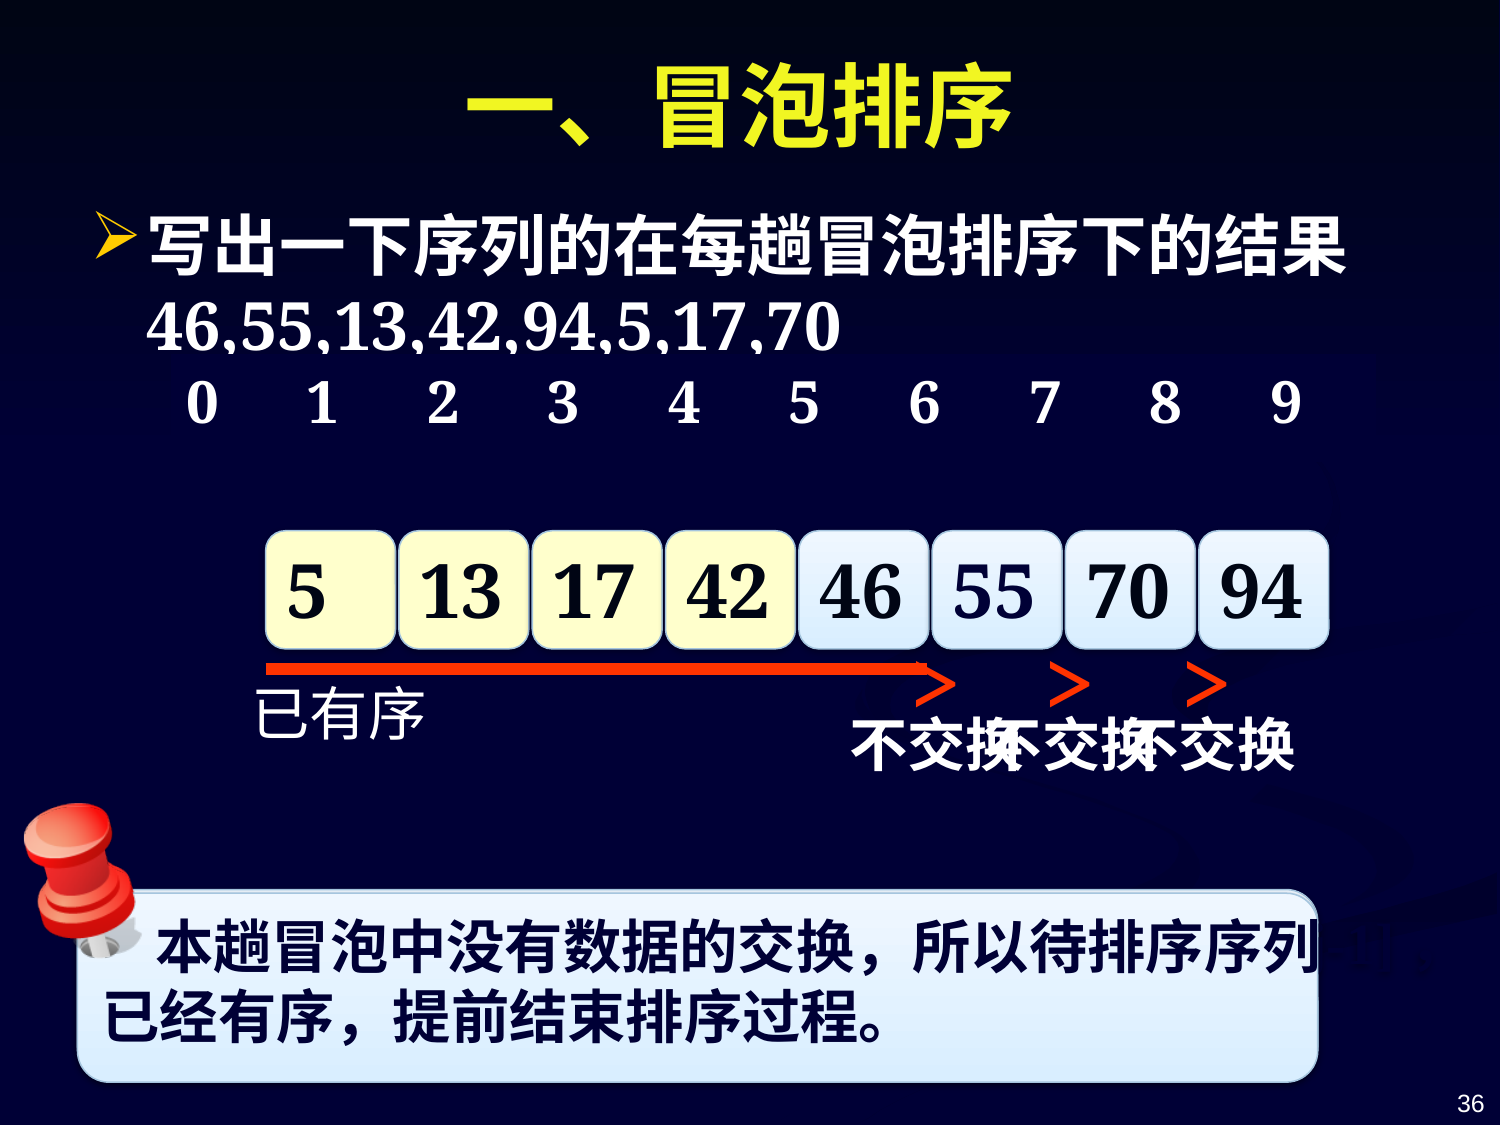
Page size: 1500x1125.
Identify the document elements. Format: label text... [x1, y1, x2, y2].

table_header 2 [412, 354, 533, 448]
text_box 5 [264, 529, 395, 650]
table_header 6 [894, 354, 1015, 448]
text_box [1041, 618, 1102, 788]
text_box 94 [1198, 529, 1330, 648]
text_box 70 [1064, 529, 1195, 616]
slide_number 36 [1149, 1046, 1500, 1125]
title 一、冒泡排序 [64, 23, 1415, 185]
text_box 42 [664, 529, 795, 650]
text_box 已有序 [237, 669, 442, 755]
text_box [1104, 618, 1313, 788]
table_header 0 [171, 354, 292, 448]
slide_number 89 [271, 670, 442, 678]
table_header 5 [774, 354, 894, 448]
list 写出一下序列的在每趟冒泡排序下的结果46,55,13,42,94,5,17,70 [75, 196, 1424, 516]
table_header 4 [653, 354, 774, 448]
text_box 46 [798, 529, 928, 650]
table_header 9 [1255, 354, 1376, 448]
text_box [6, 805, 1318, 1083]
text_box 13 [398, 529, 529, 650]
table_header 7 [1015, 354, 1135, 448]
text_box 55 [931, 529, 1062, 616]
text_box 17 [531, 529, 662, 650]
table_header 3 [533, 354, 653, 448]
table_header 8 [1135, 354, 1255, 448]
table_header 1 [292, 354, 412, 448]
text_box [832, 618, 1041, 788]
